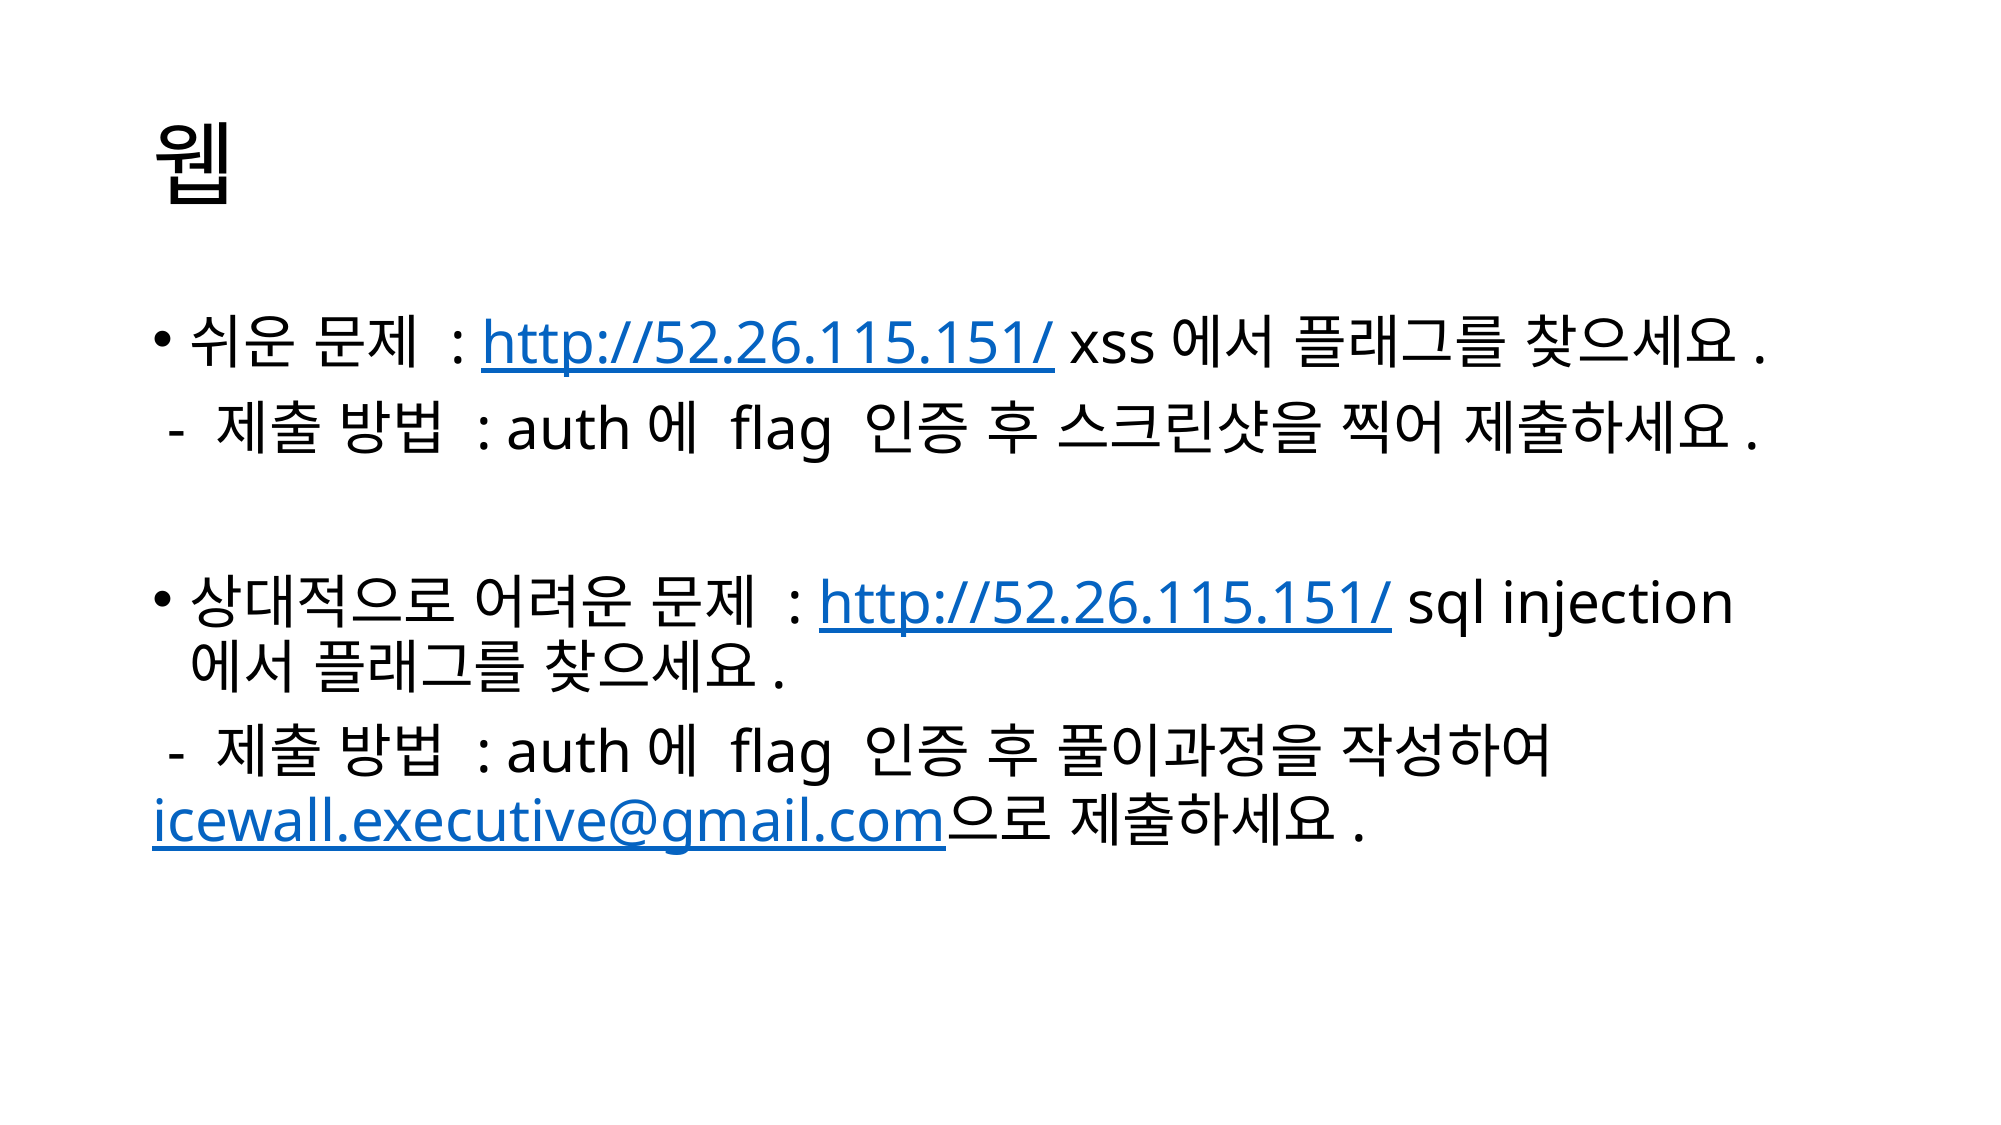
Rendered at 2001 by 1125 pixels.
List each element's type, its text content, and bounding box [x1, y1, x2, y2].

list 쉬운 문제 : http://52.26.115.151/ xss에서 플래그를 찾으세요. - 제출 방법 : auth에 flag 인증 후 스크린샷을 찍어 제출하세요. 상대적으로 어려운 문제 : http://52.26.115.151/ sql injection에서 플래그를 찾으세요. - 제출 방법 : auth에 flag 인증 후 풀이과정을 작성하여 icewall.executive@gmail.com으로 제출하세요. [137, 299, 1863, 1014]
title 웹 [137, 59, 1863, 278]
